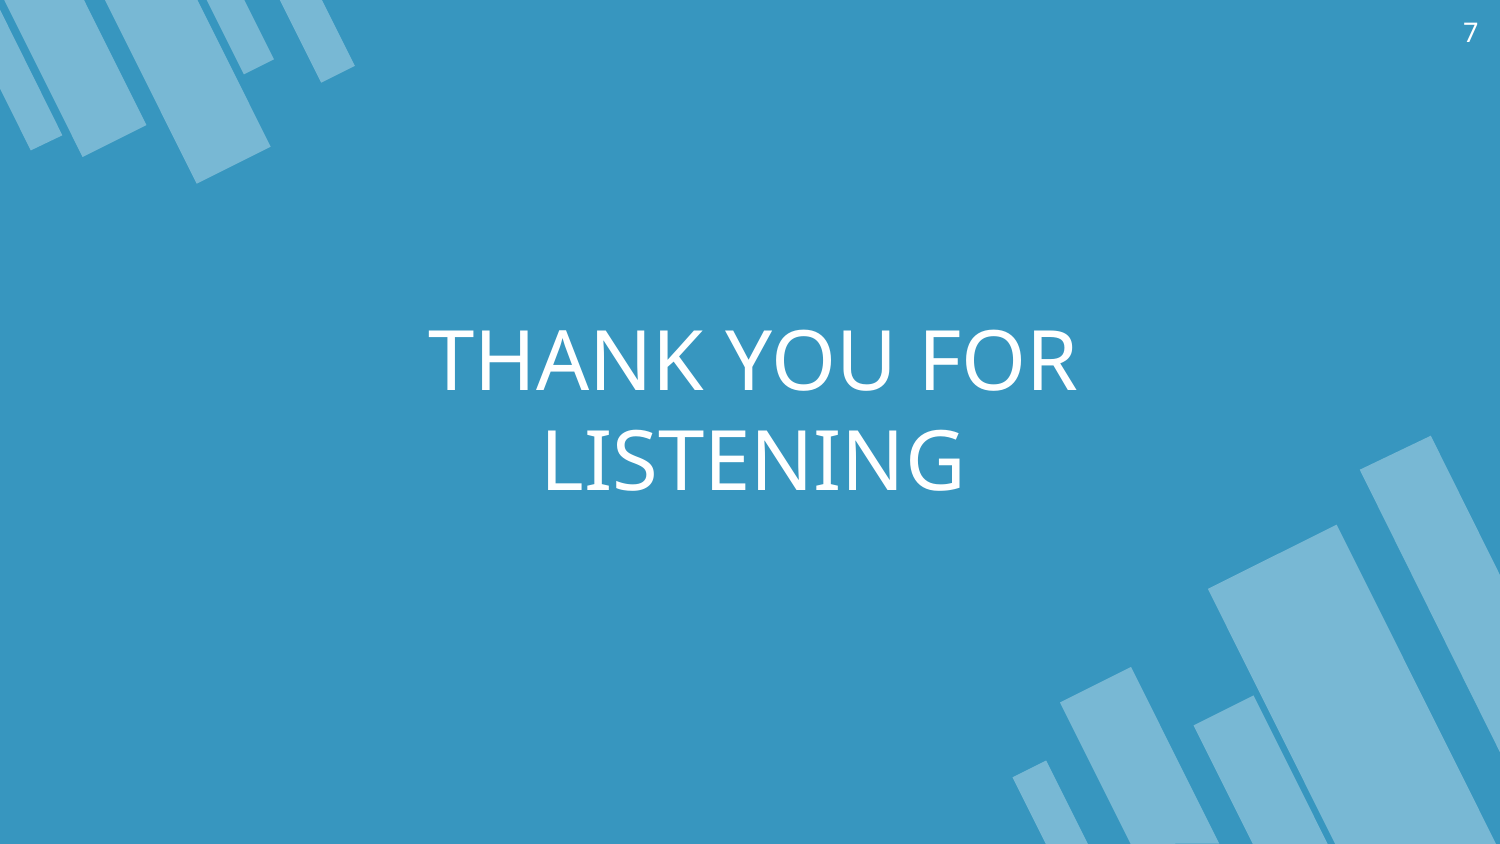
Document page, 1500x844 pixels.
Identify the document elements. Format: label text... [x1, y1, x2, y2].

text_box THANK YOU FOR LISTENING [284, 299, 1223, 515]
slide_number 7 [1403, 0, 1494, 65]
